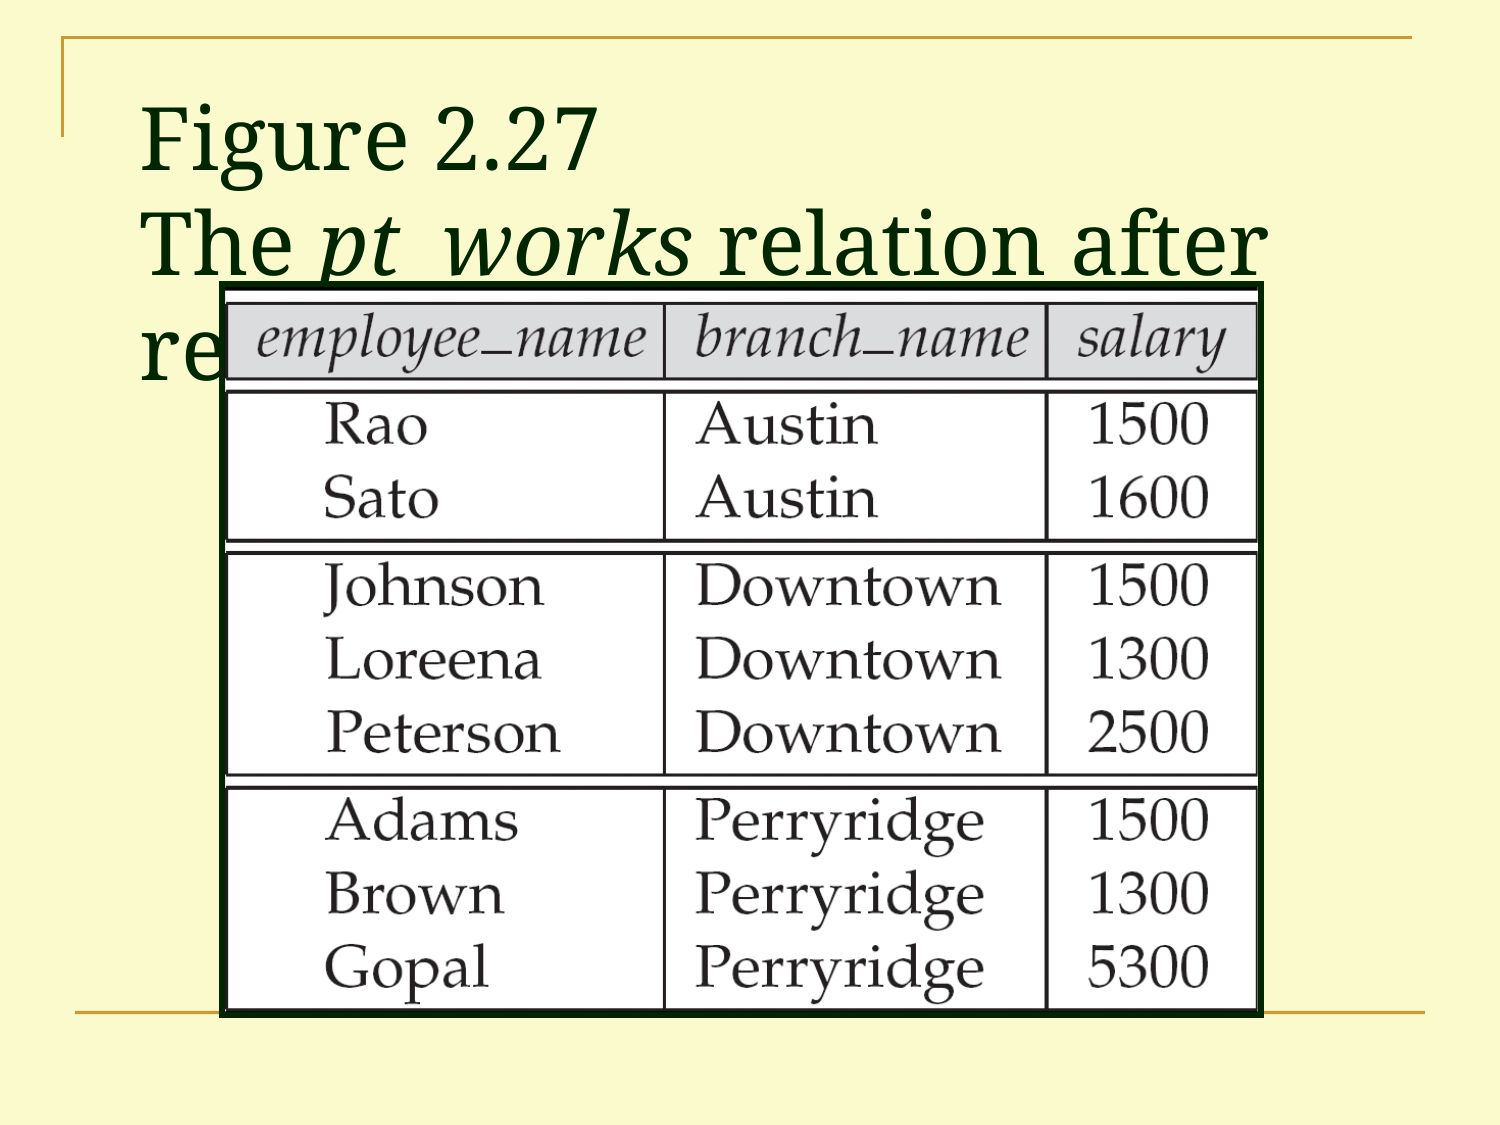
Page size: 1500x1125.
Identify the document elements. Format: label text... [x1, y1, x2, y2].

picture [224, 287, 1258, 1013]
text_box Figure 2.27 The pt_works relation after regrouping [125, 75, 1450, 175]
